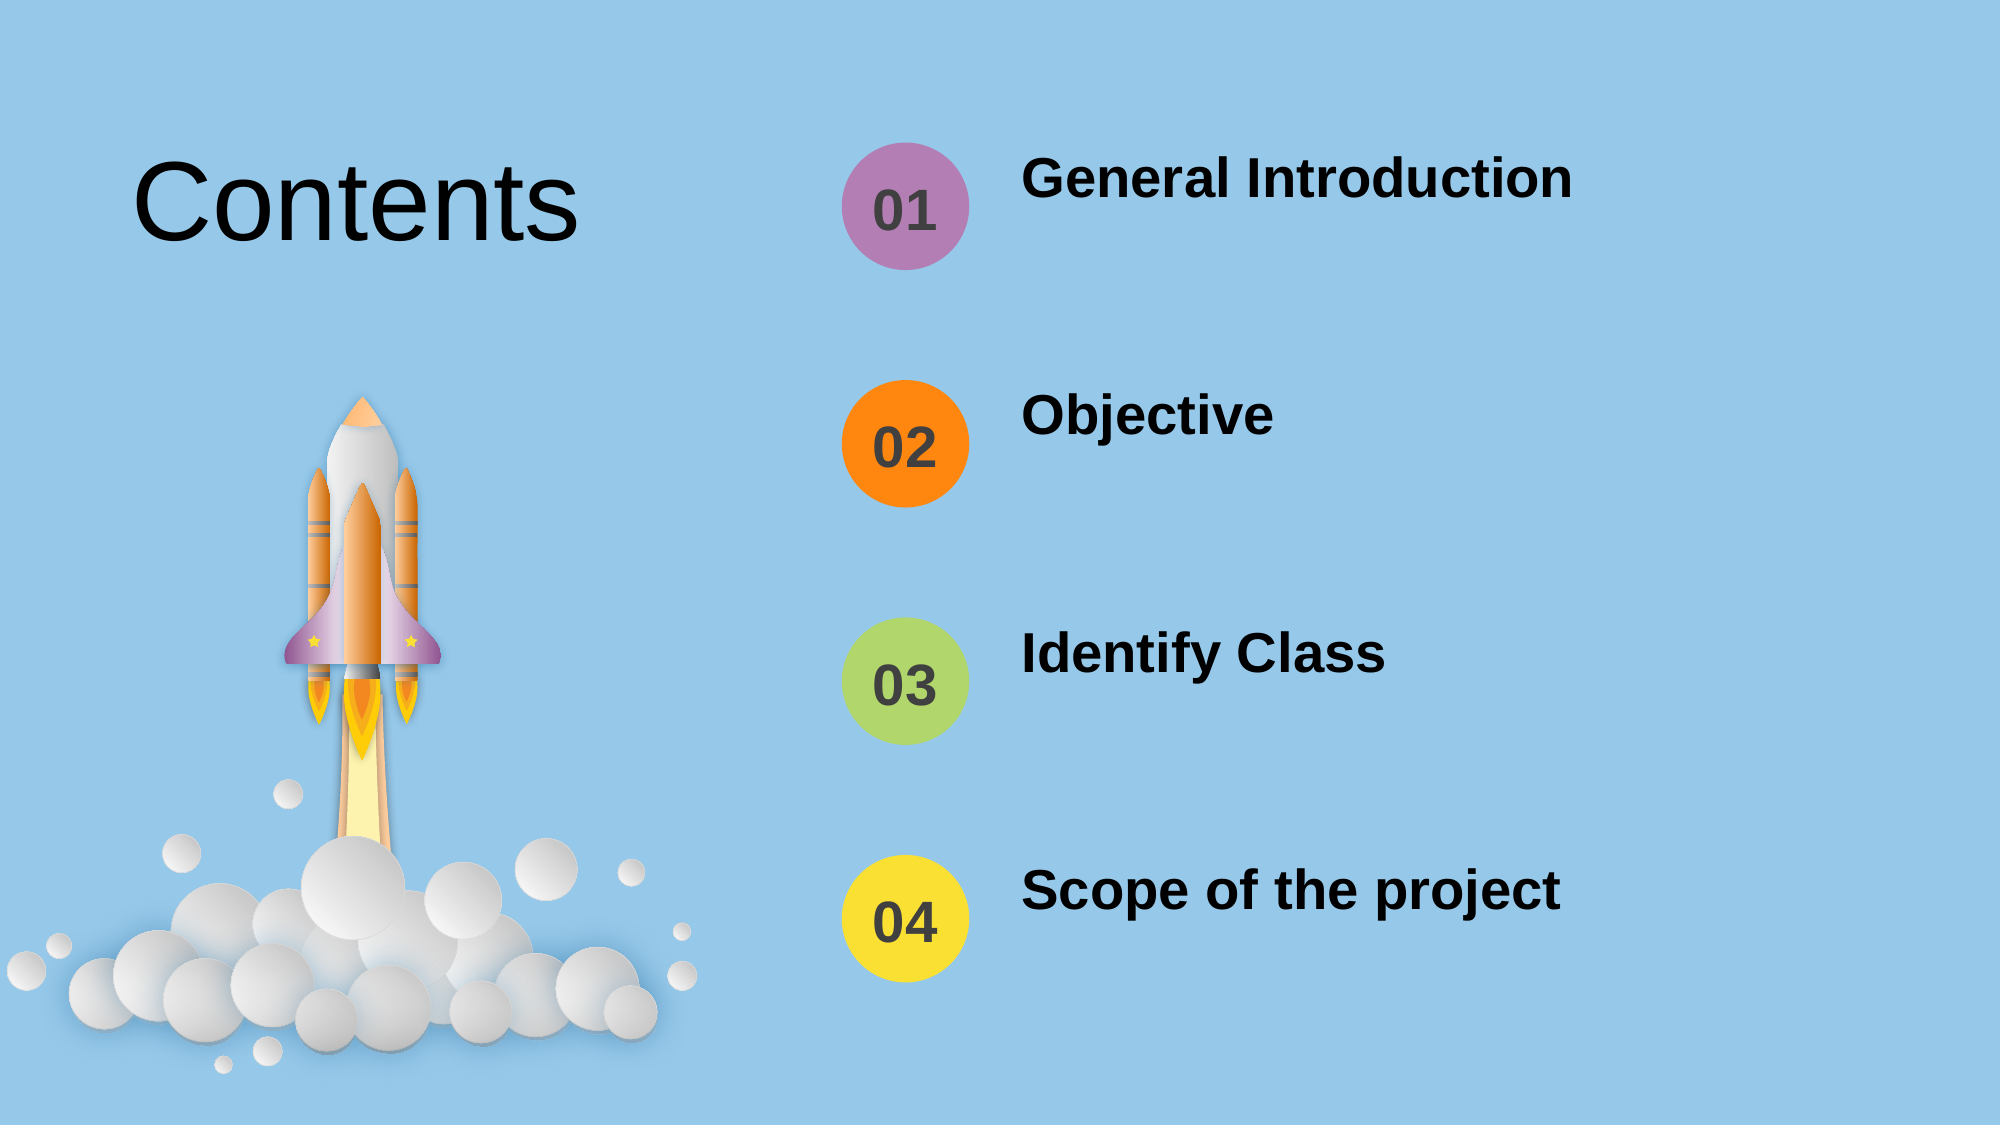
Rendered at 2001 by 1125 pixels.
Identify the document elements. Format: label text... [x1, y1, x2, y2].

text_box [841, 608, 1887, 745]
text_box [7, 397, 697, 1074]
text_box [841, 845, 1887, 983]
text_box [841, 371, 1887, 508]
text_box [841, 133, 1887, 270]
text_box Contents [116, 120, 604, 271]
